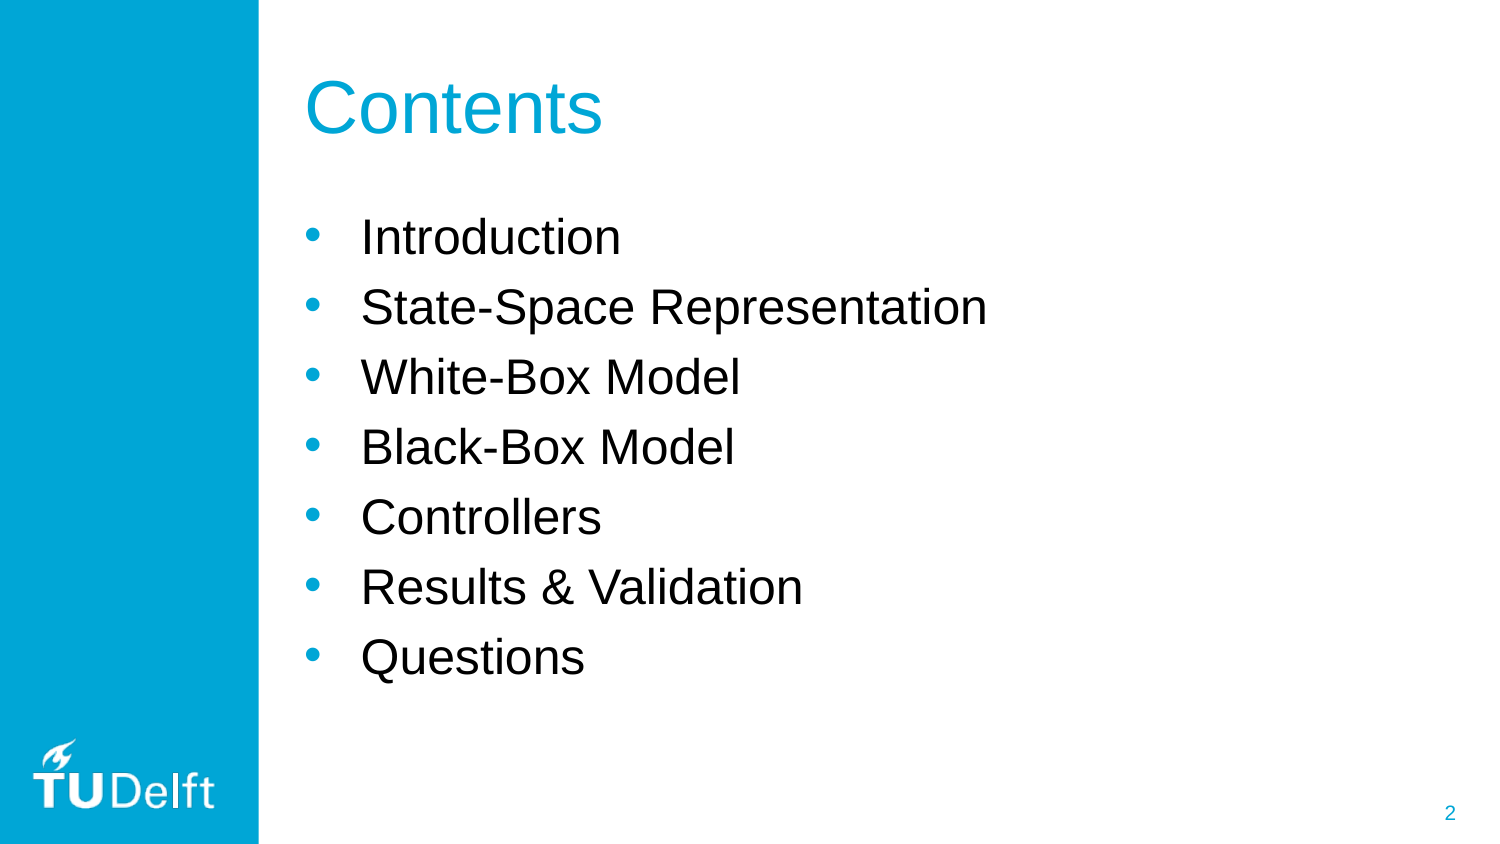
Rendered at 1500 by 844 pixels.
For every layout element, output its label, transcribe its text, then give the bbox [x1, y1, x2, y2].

list Introduction State-Space Representation White-Box Model Black-Box Model Controllers Results & Validation Questions [289, 196, 1455, 769]
title Contents [289, 33, 1455, 175]
